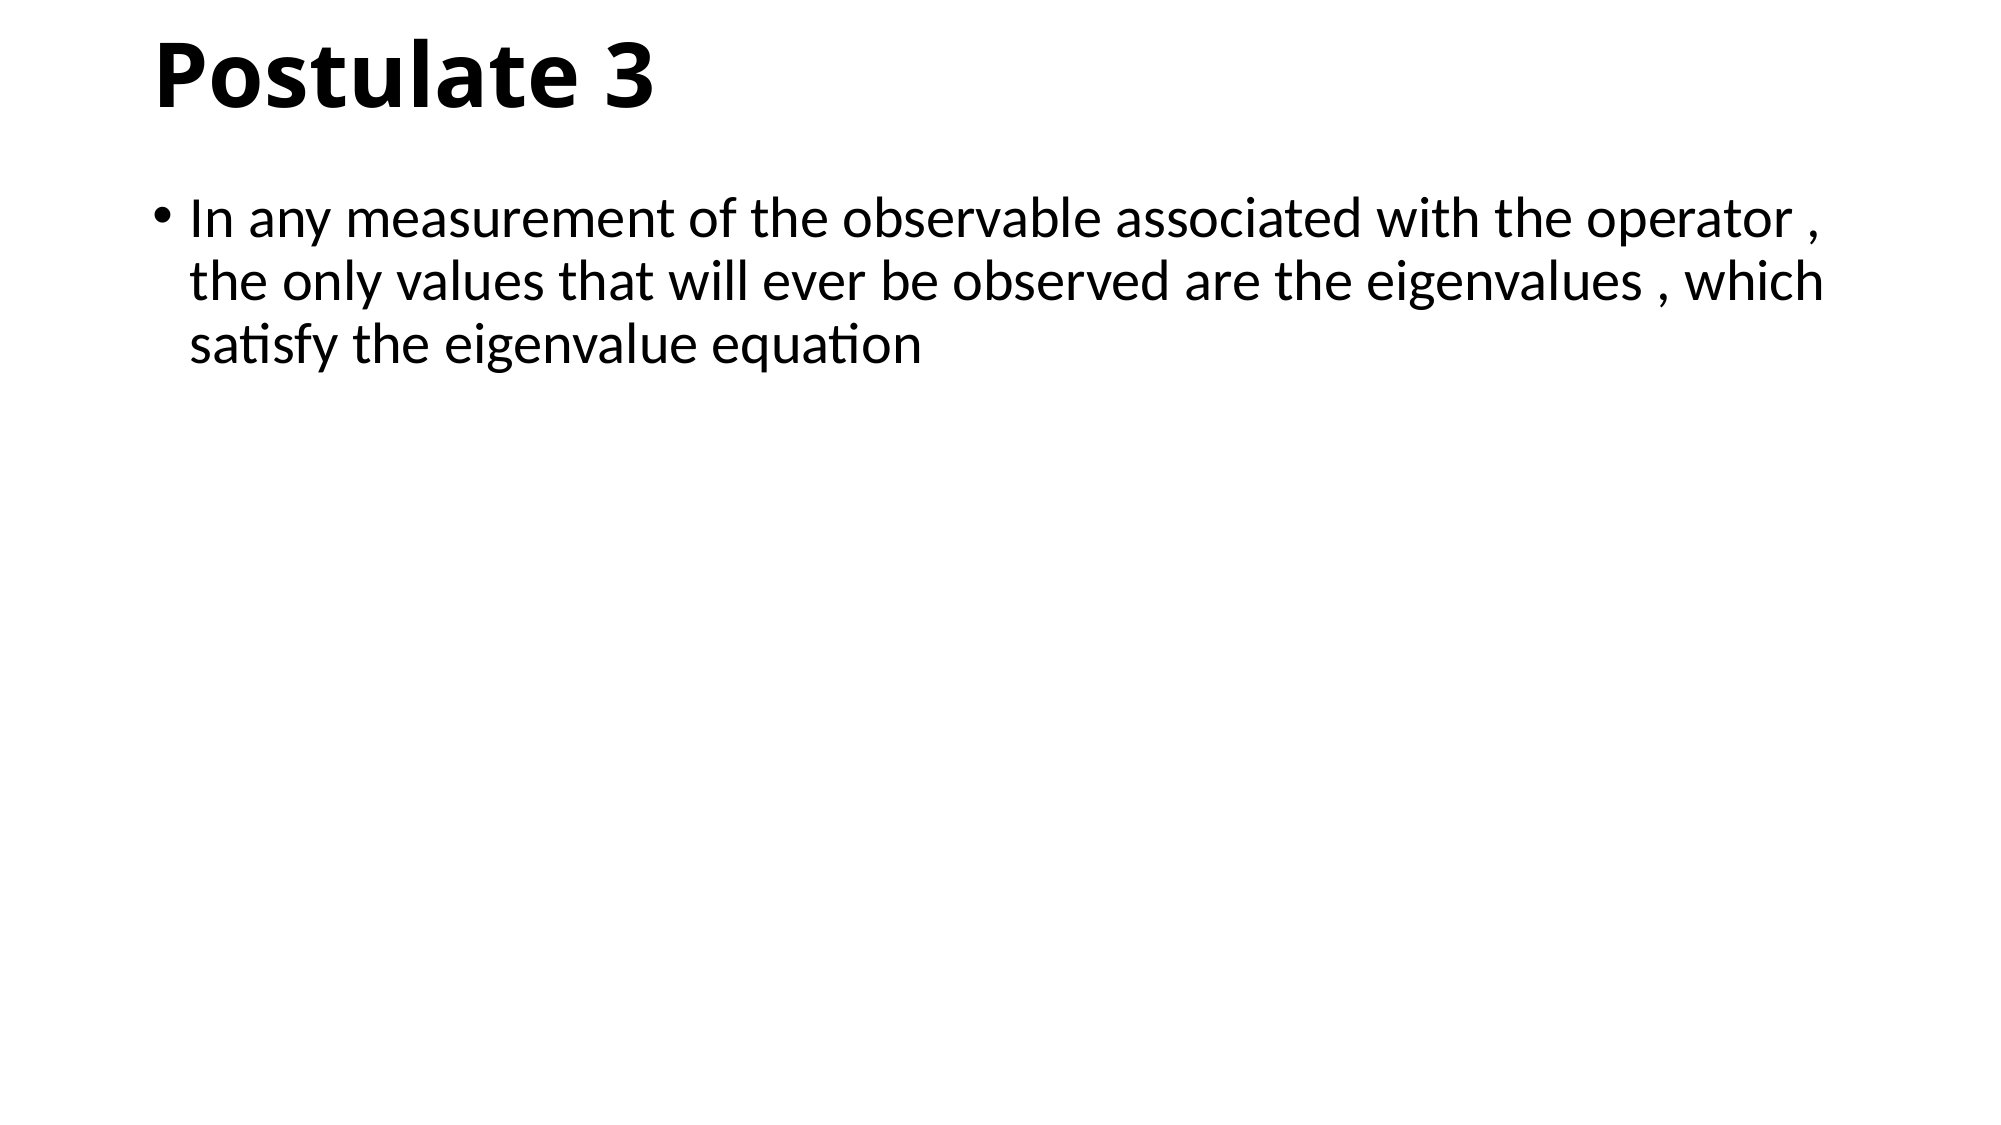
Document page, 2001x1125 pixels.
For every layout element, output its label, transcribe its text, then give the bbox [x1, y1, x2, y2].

title Postulate 3 [137, 22, 1863, 136]
